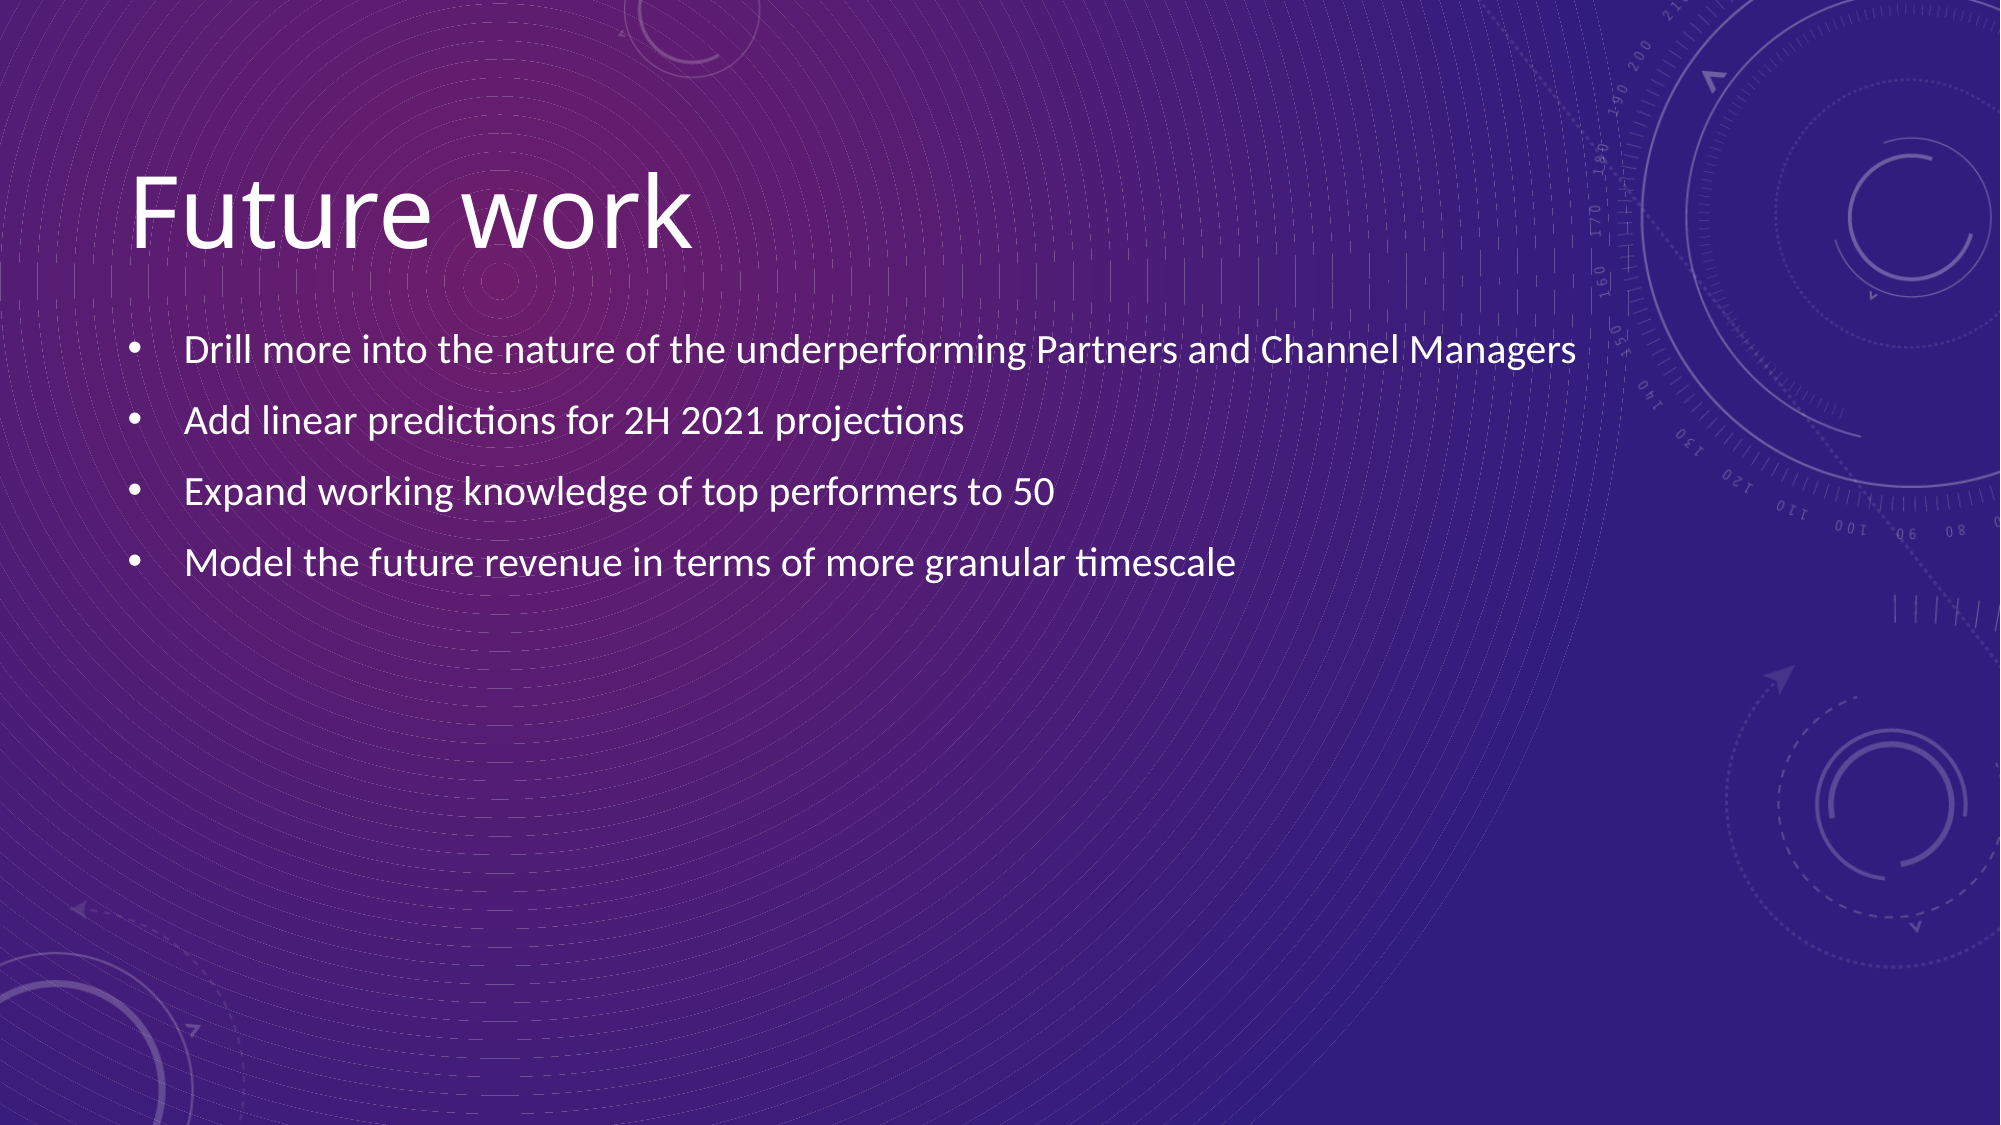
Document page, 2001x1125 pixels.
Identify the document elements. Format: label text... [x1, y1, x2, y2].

picture [0, 0, 2000, 1125]
list Drill more into the nature of the underperforming Partners and Channel Managers Add linear predictions for 2H 2021 projections Expand working knowledge of top performers to 50 Model the future revenue in terms of more granular timescale [112, 314, 1775, 642]
title Future work [112, 35, 1775, 277]
